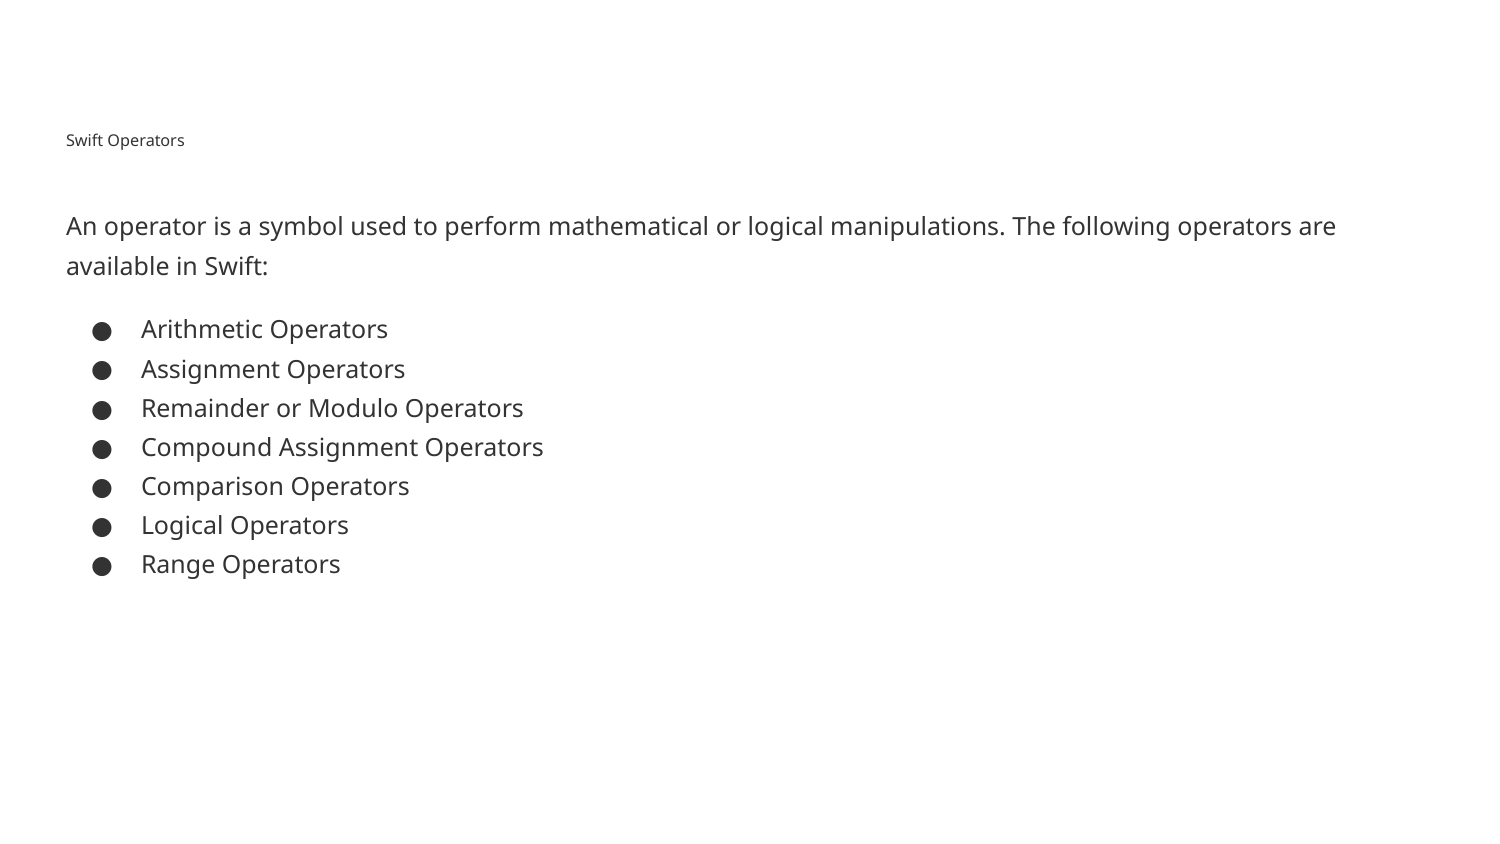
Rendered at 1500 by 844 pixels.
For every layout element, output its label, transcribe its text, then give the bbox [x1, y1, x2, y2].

title Swift Operators [51, 72, 1449, 167]
list An operator is a symbol used to perform mathematical or logical manipulations. The following operators are available in Swift: Arithmetic Operators Assignment Operators Remainder or Modulo Operators Compound Assignment Operators Comparison Operators Logical Operators Range Operators [51, 189, 1449, 750]
